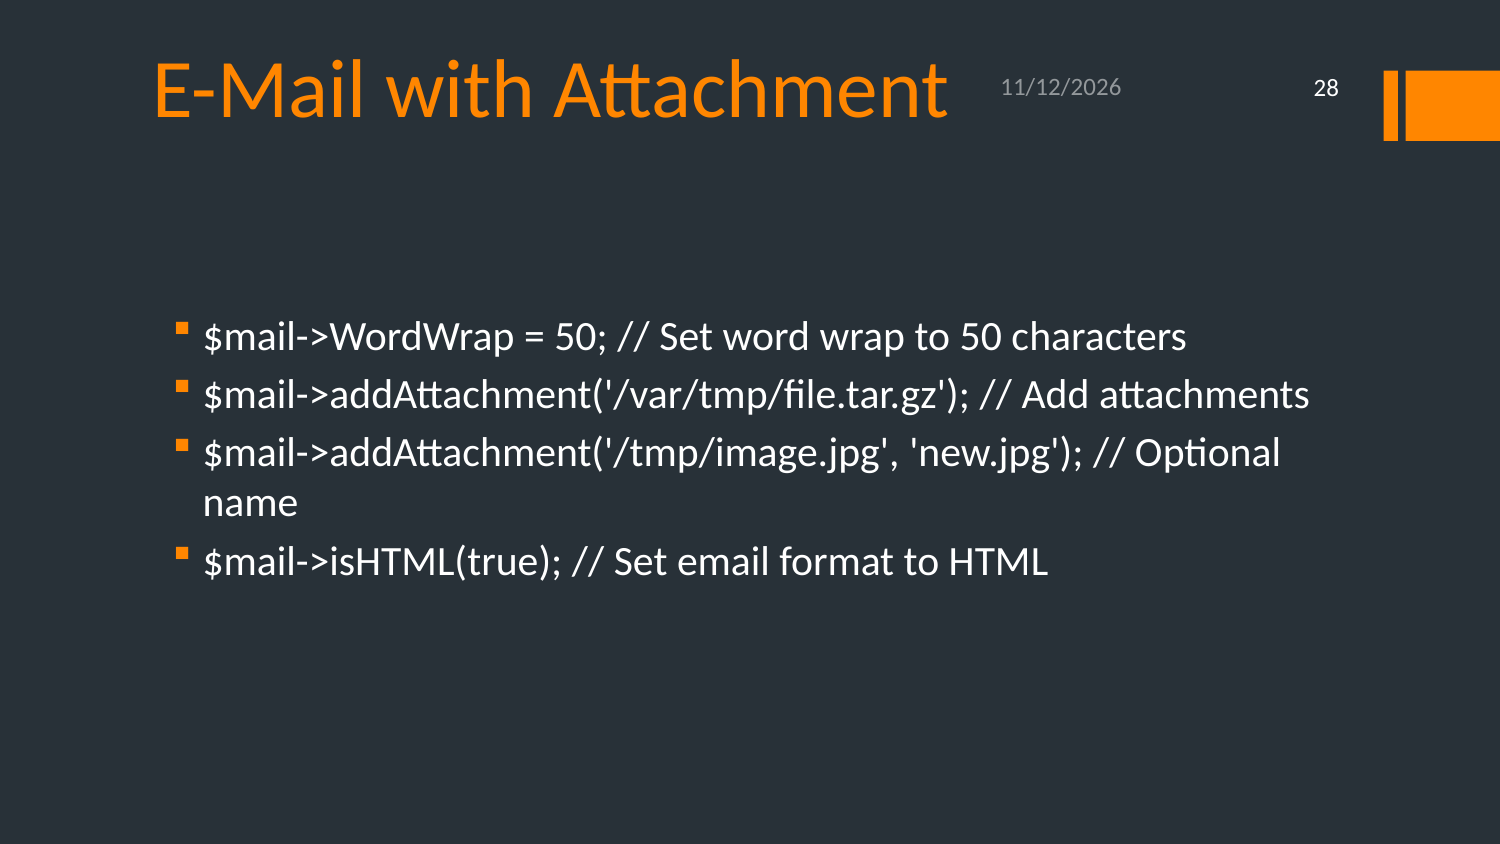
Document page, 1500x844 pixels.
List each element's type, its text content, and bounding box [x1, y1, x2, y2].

title E-Mail with Attachment [137, 0, 1338, 142]
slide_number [985, 67, 1181, 105]
list $mail->WordWrap = 50; // Set word wrap to 50 characters $mail->addAttachment('/var/tmp/file.tar.gz'); // Add attachments $mail->addAttachment('/tmp/image.jpg', 'new.jpg'); // Optional name $mail->isHTML(true); // Set email format to HTML [150, 184, 1350, 777]
slide_number 28 [1199, 67, 1355, 105]
